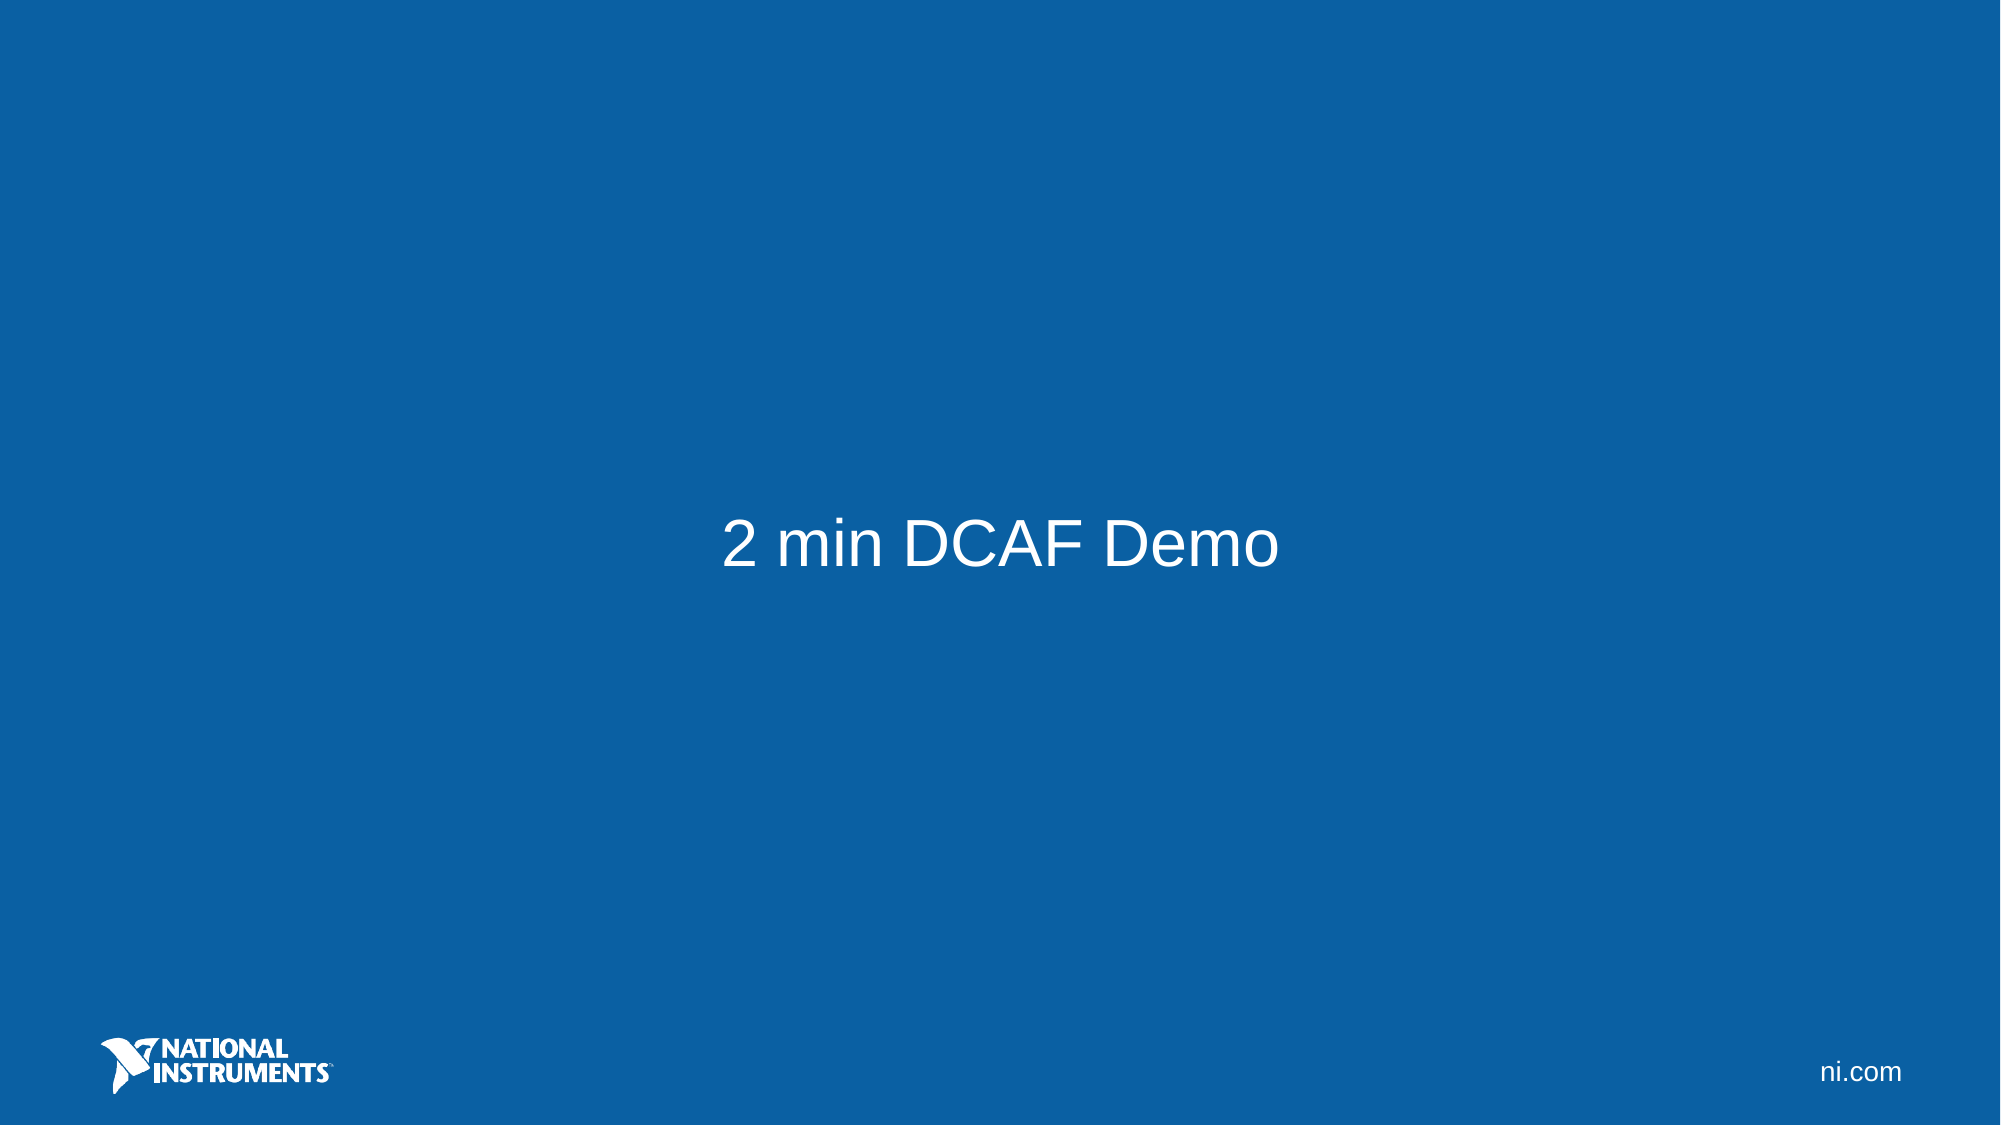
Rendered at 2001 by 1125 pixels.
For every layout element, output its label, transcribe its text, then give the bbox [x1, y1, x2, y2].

list 2 min DCAF Demo [0, 453, 2000, 636]
